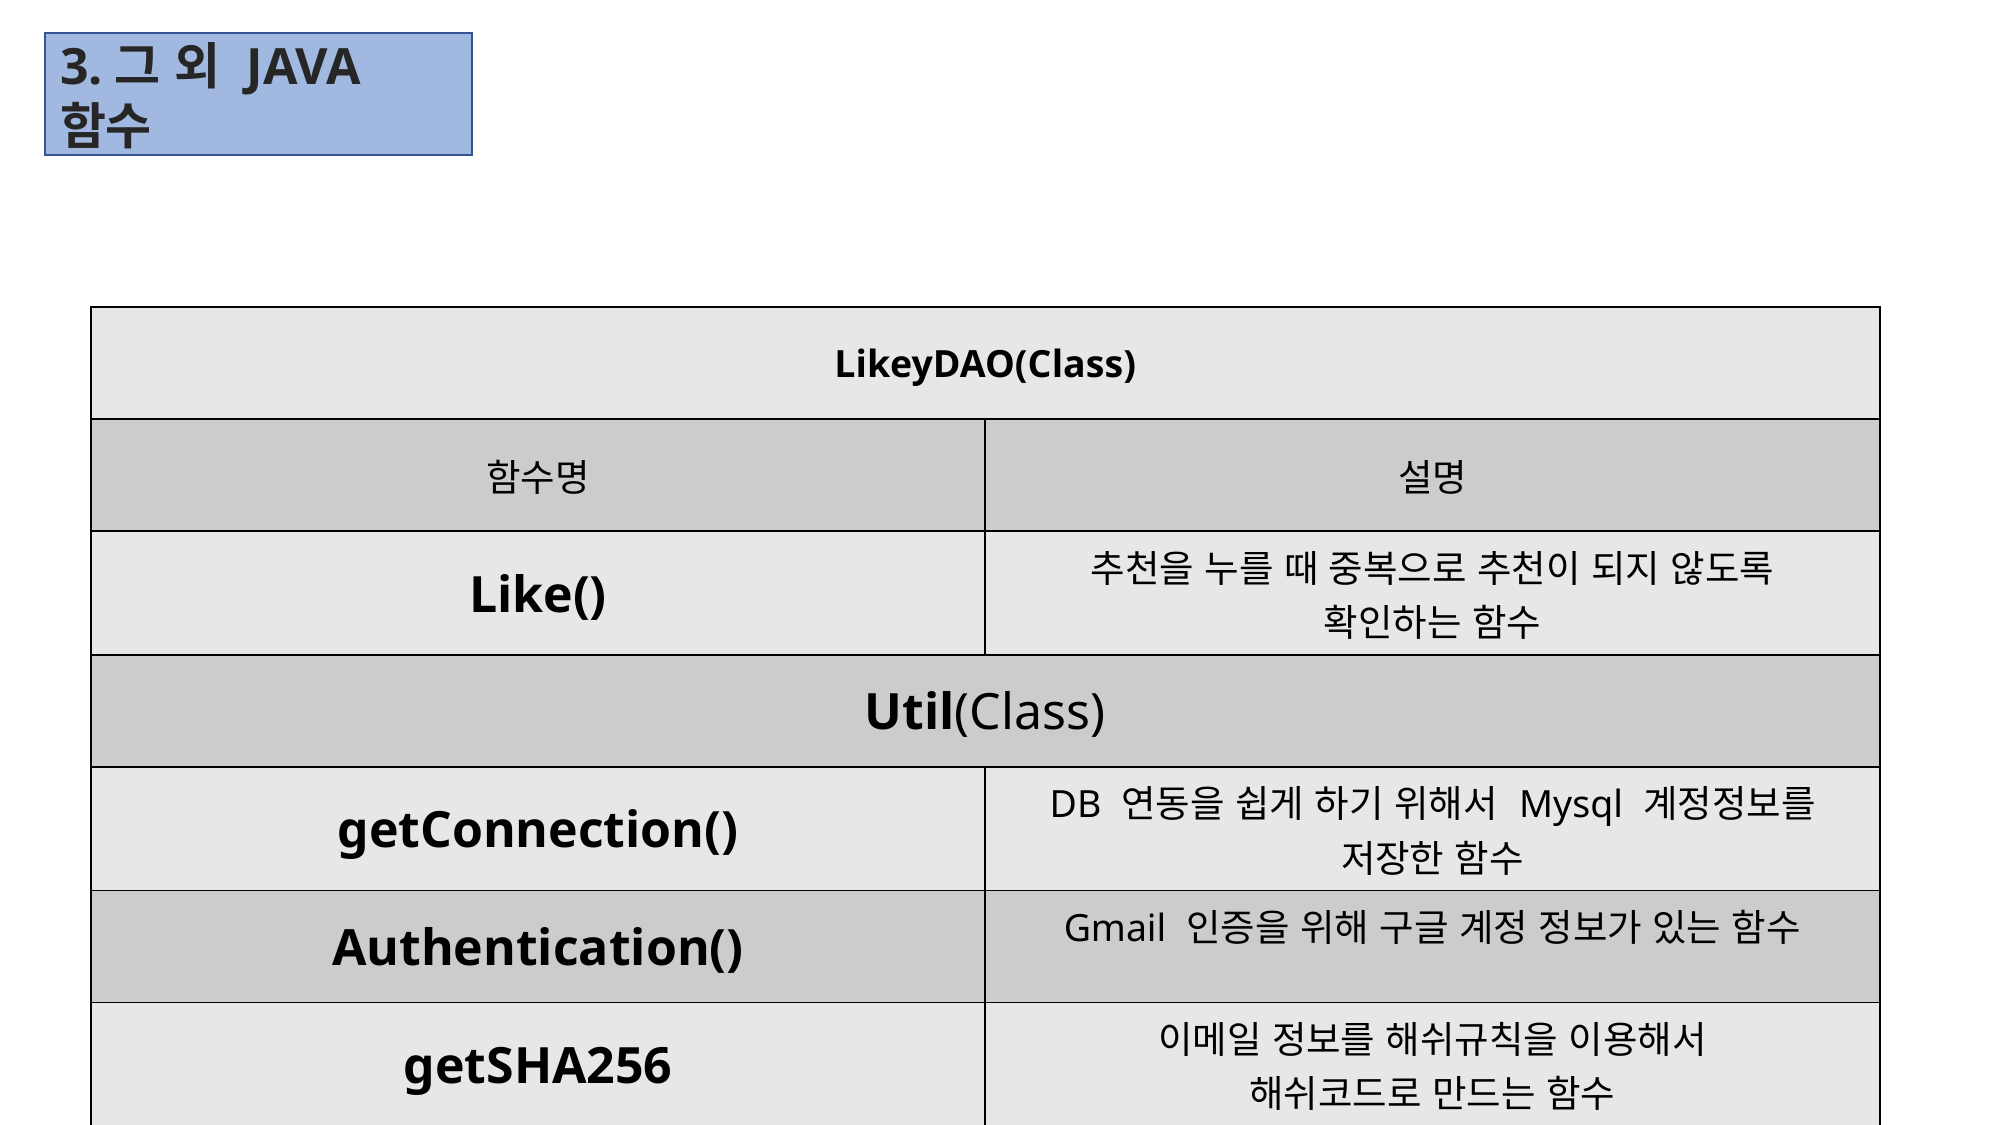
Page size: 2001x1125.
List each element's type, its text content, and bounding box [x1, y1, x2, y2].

table_cell getConnection() [92, 768, 984, 890]
table_cell DB 연동을 쉽게 하기 위해서 Mysql 계정정보를 저장한 함수 [986, 768, 1879, 890]
table_cell 추천을 누를 때 중복으로 추천이 되지 않도록 확인하는 함수 [986, 532, 1879, 654]
table_cell Like() [92, 532, 984, 654]
table_cell 함수명 [92, 420, 984, 530]
table_cell 설명 [986, 420, 1879, 530]
text_box 3.그 외 JAVA함수 [44, 32, 473, 156]
table_header LikeyDAO(Class) [92, 308, 1879, 418]
table_cell Authentication() [92, 891, 984, 1002]
table_cell getSHA256 [92, 1003, 984, 1125]
table_cell Util(Class) [92, 656, 1879, 766]
table_cell Gmail 인증을 위해 구글 계정 정보가 있는 함수 [986, 891, 1879, 1002]
table_cell 이메일 정보를 해쉬규칙을 이용해서 해쉬코드로 만드는 함수 [986, 1003, 1879, 1125]
